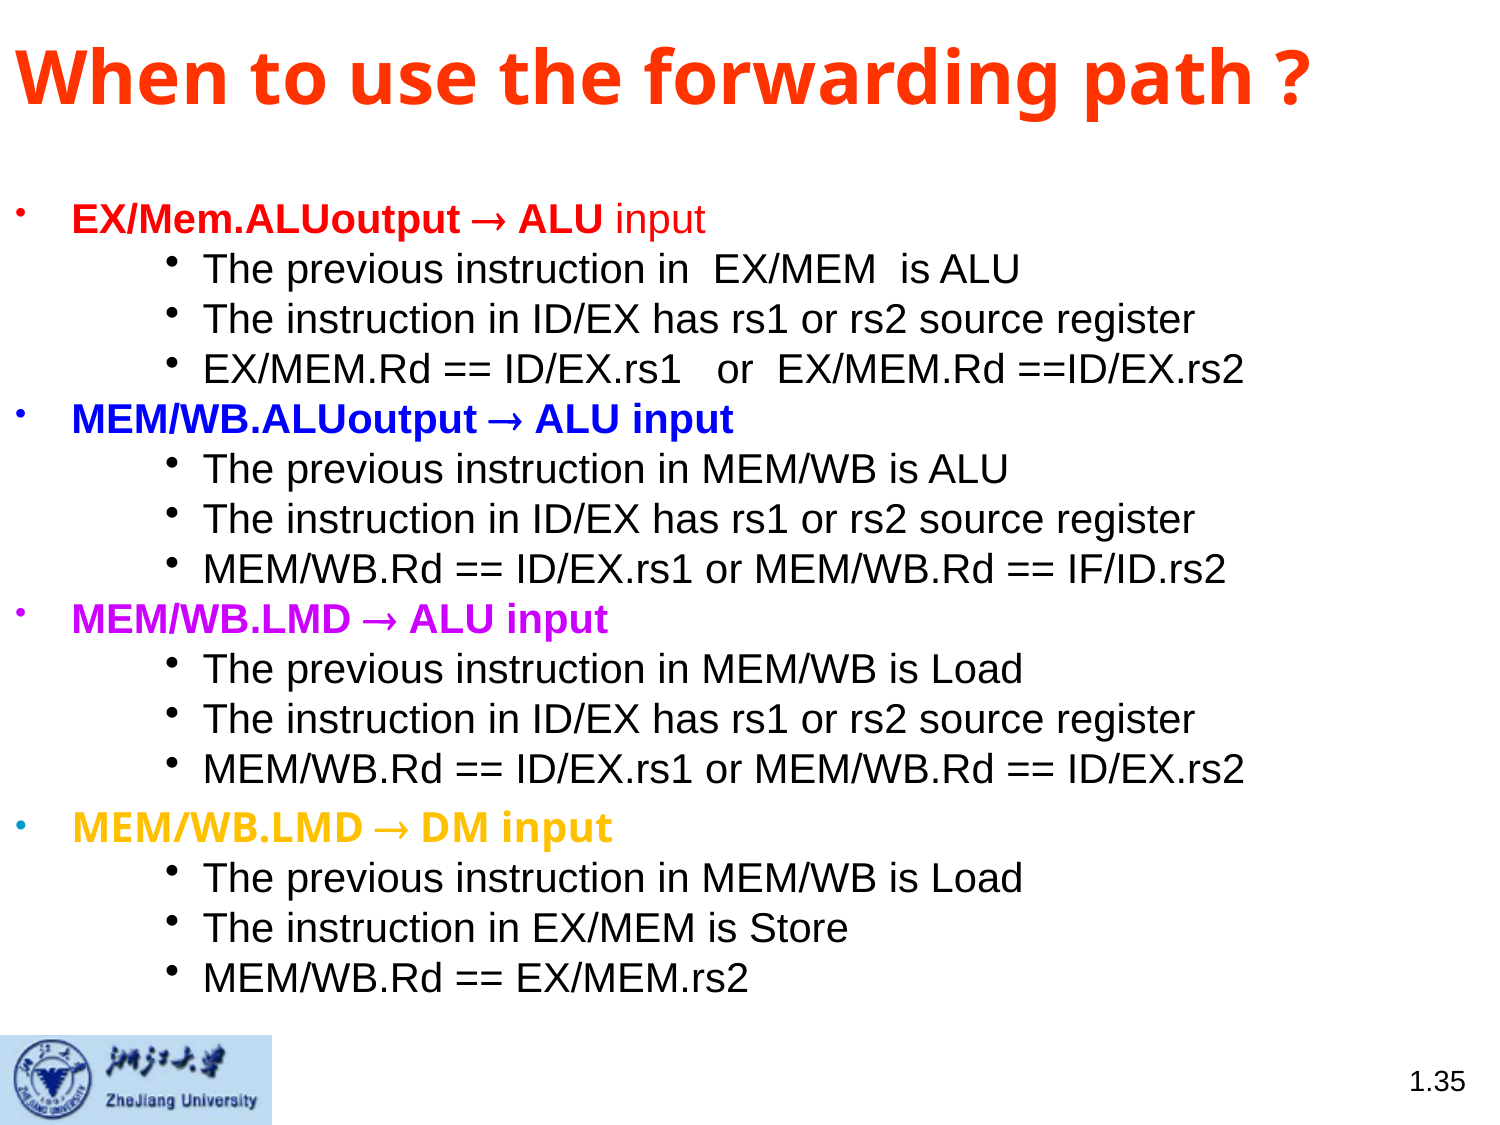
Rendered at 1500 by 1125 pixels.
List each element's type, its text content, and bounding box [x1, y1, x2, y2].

picture [0, 1035, 272, 1125]
title When to use the forwarding path ? [0, 0, 1500, 149]
list EX/Mem.ALUoutput  ALU input The previous instruction in EX/MEM is ALU The instruction in ID/EX has rs1 or rs2 source register EX/MEM.Rd == ID/EX.rs1 or EX/MEM.Rd ==ID/EX.rs2 MEM/WB.ALUoutput  ALU input The previous instruction in MEM/WB is ALU The instruction in ID/EX has rs1 or rs2 source register MEM/WB.Rd == ID/EX.rs1 or MEM/WB.Rd == IF/ID.rs2 MEM/WB.LMD  ALU input The previous instruction in MEM/WB is Load The instruction in ID/EX has rs1 or rs2 source register MEM/WB.Rd == ID/EX.rs1 or MEM/WB.Rd == ID/EX.rs2 MEM/WB.LMD  DM input The previous instruction in MEM/WB is Load The instruction in EX/MEM is Store MEM/WB.Rd == EX/MEM.rs2 [0, 184, 1500, 972]
